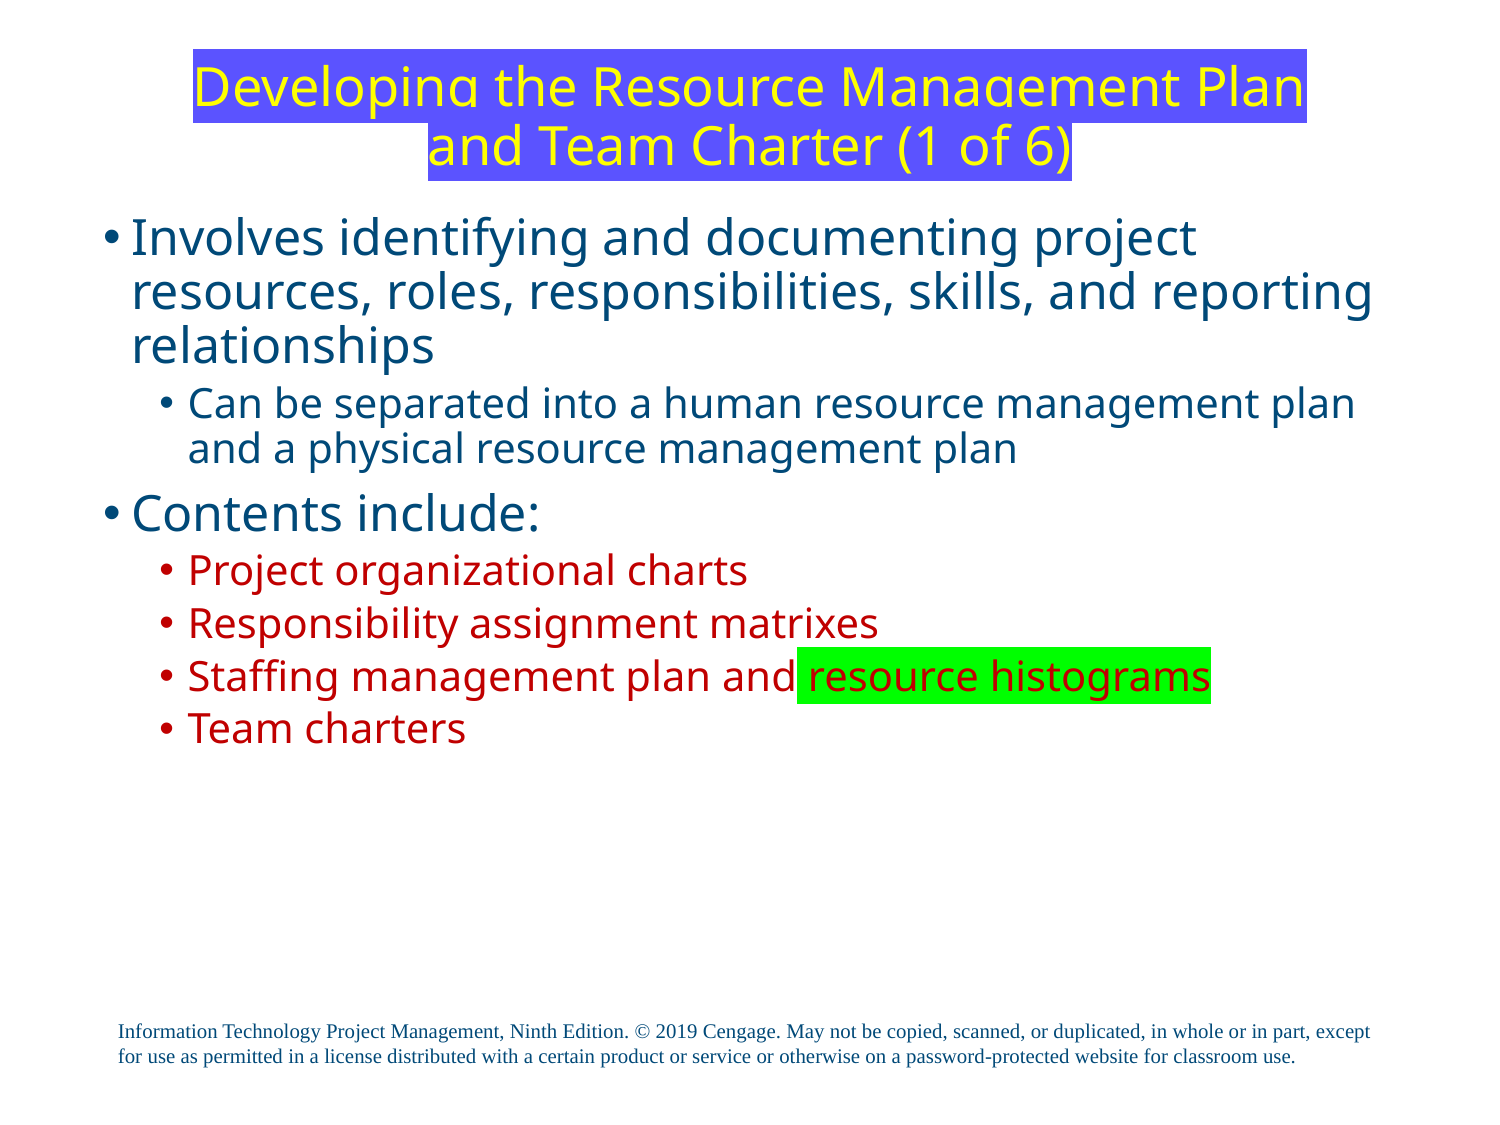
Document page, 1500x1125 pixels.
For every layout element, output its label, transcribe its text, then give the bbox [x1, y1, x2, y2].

list Involves identifying and documenting project resources, roles, responsibilities, skills, and reporting relationships Can be separated into a human resource management plan and a physical resource management plan Contents include: Project organizational charts Responsibility assignment matrixes Staffing management plan and resource histograms Team charters [103, 212, 1397, 1009]
footer Information Technology Project Management, Ninth Edition. © 2019 Cengage. May not be copied, scanned, or duplicated, in whole or in part, except for use as permitted in a license distributed with a certain product or service or otherwise on a password-protected website for classroom use. [103, 1009, 1397, 1070]
title Developing the Resource Management Plan and Team Charter (1 of 6) [103, 59, 1397, 212]
